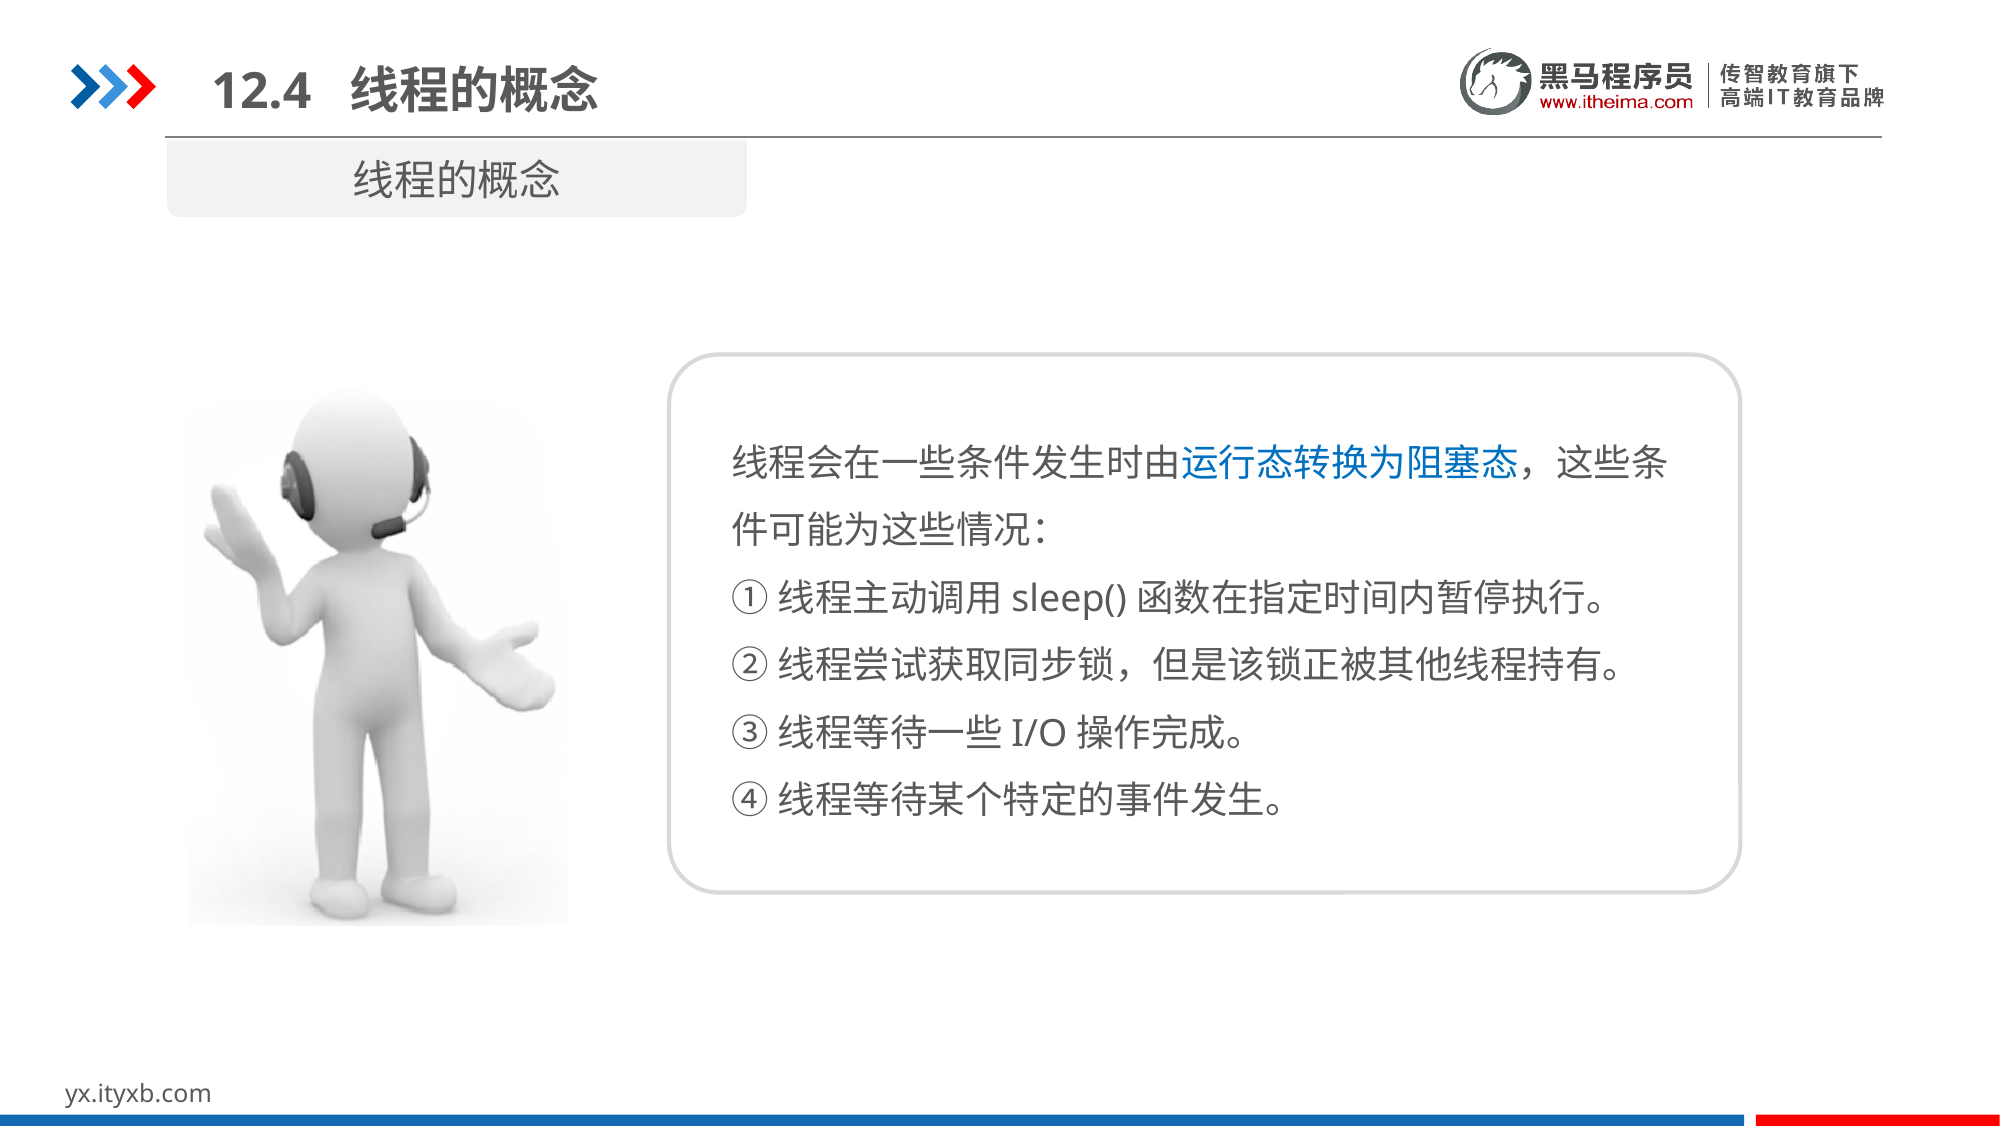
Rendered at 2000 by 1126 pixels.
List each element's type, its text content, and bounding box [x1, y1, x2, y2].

text_box 12.4 线程的概念 [196, 42, 1008, 136]
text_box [166, 140, 748, 218]
text_box [666, 352, 1743, 895]
picture [187, 373, 570, 926]
picture [1460, 48, 1887, 115]
text_box 线程会在一些条件发生时由运行态转换为阻塞态，这些条件可能为这些情况： ①线程主动调用sleep()函数在指定时间内暂停执行。 ②线程尝试获取同步锁，但是该锁正被其他线程持有。 ③线程等待一些I/O操作完成。 ④线程等待某个特定的事件发生。 [716, 408, 1699, 829]
